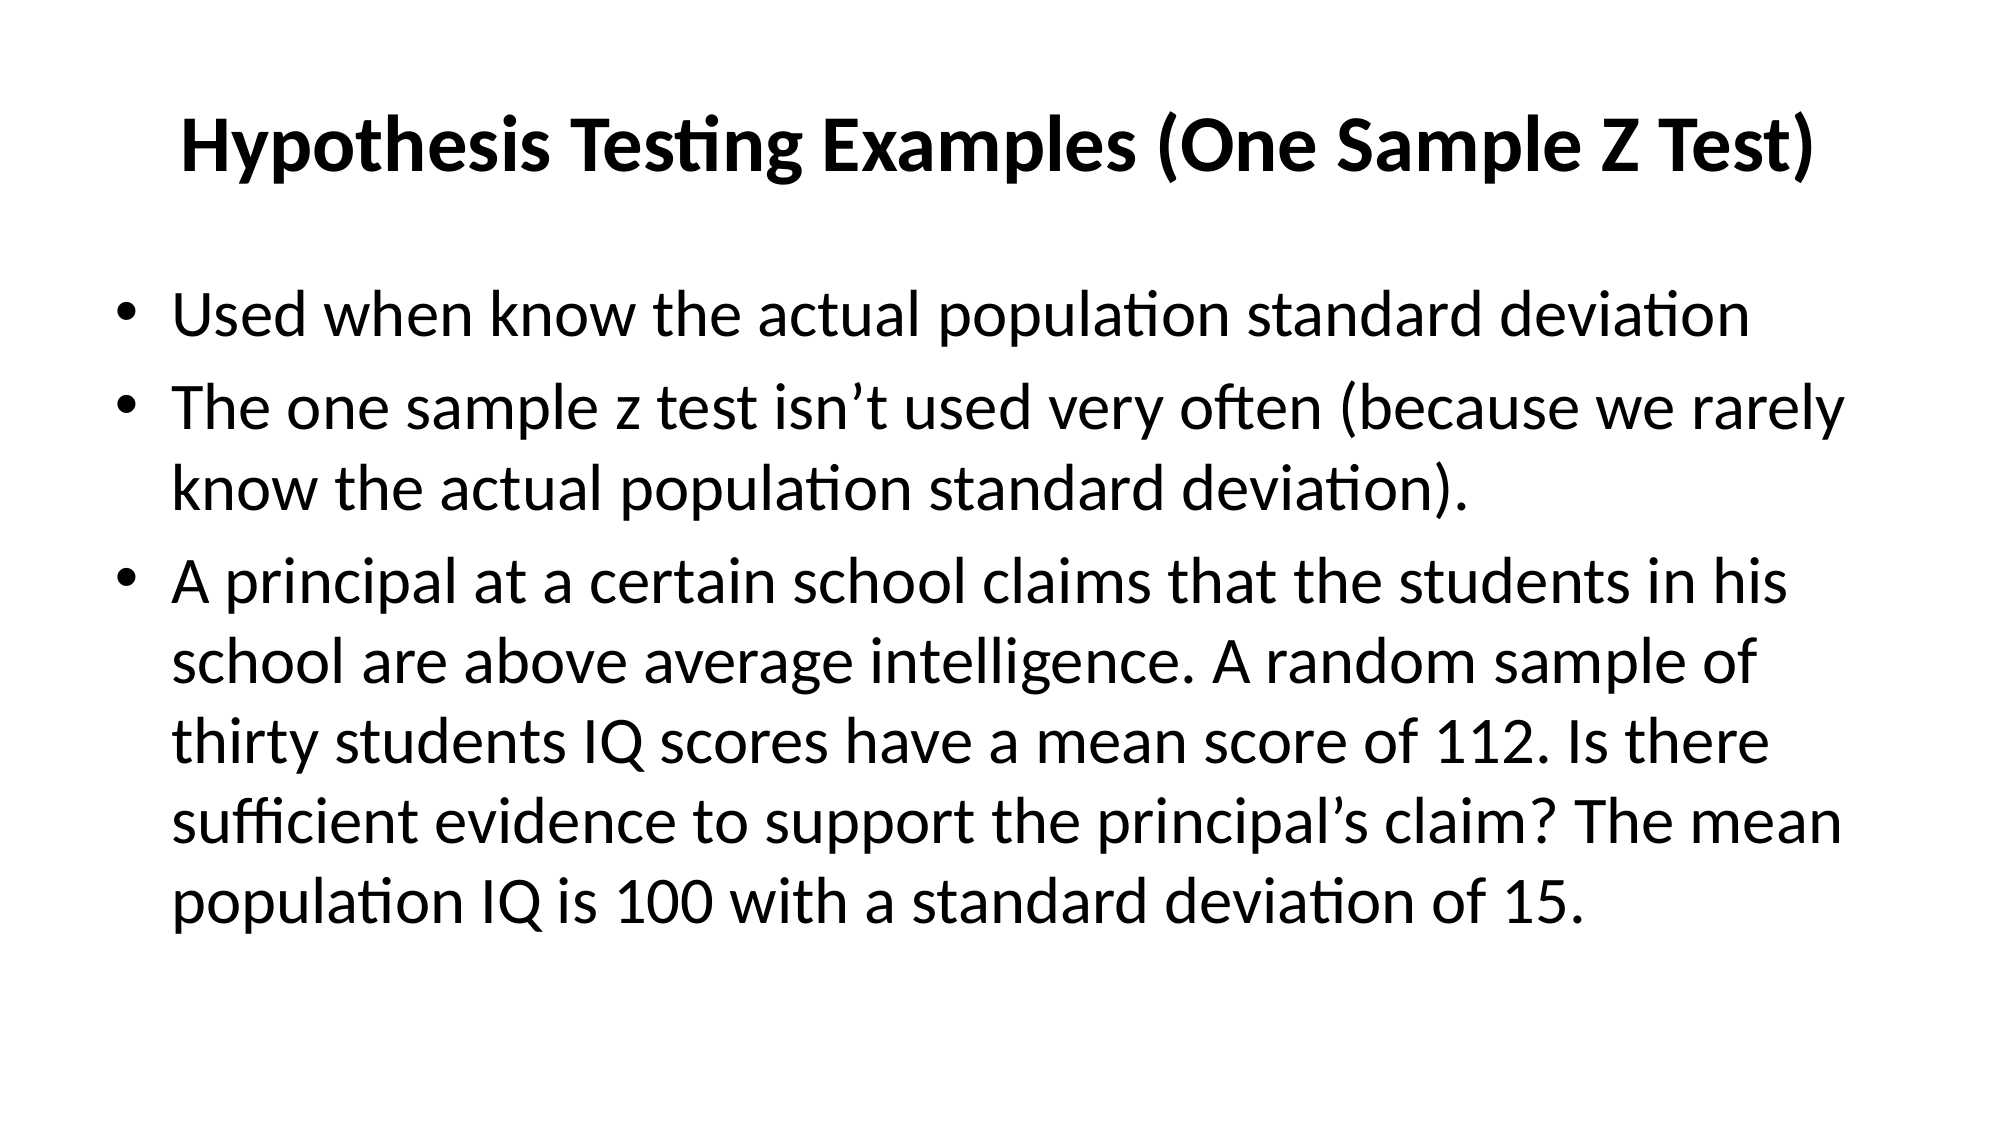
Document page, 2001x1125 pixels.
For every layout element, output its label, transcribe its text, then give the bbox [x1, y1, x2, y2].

list Used when know the actual population standard deviation The one sample z test isn’t used very often (because we rarely know the actual population standard deviation). A principal at a certain school claims that the students in his school are above average intelligence. A random sample of thirty students IQ scores have a mean score of 112. Is there sufficient evidence to support the principal’s claim? The mean population IQ is 100 with a standard deviation of 15. [99, 262, 1900, 1005]
title Hypothesis Testing Examples (One Sample Z Test) [99, 45, 1900, 233]
